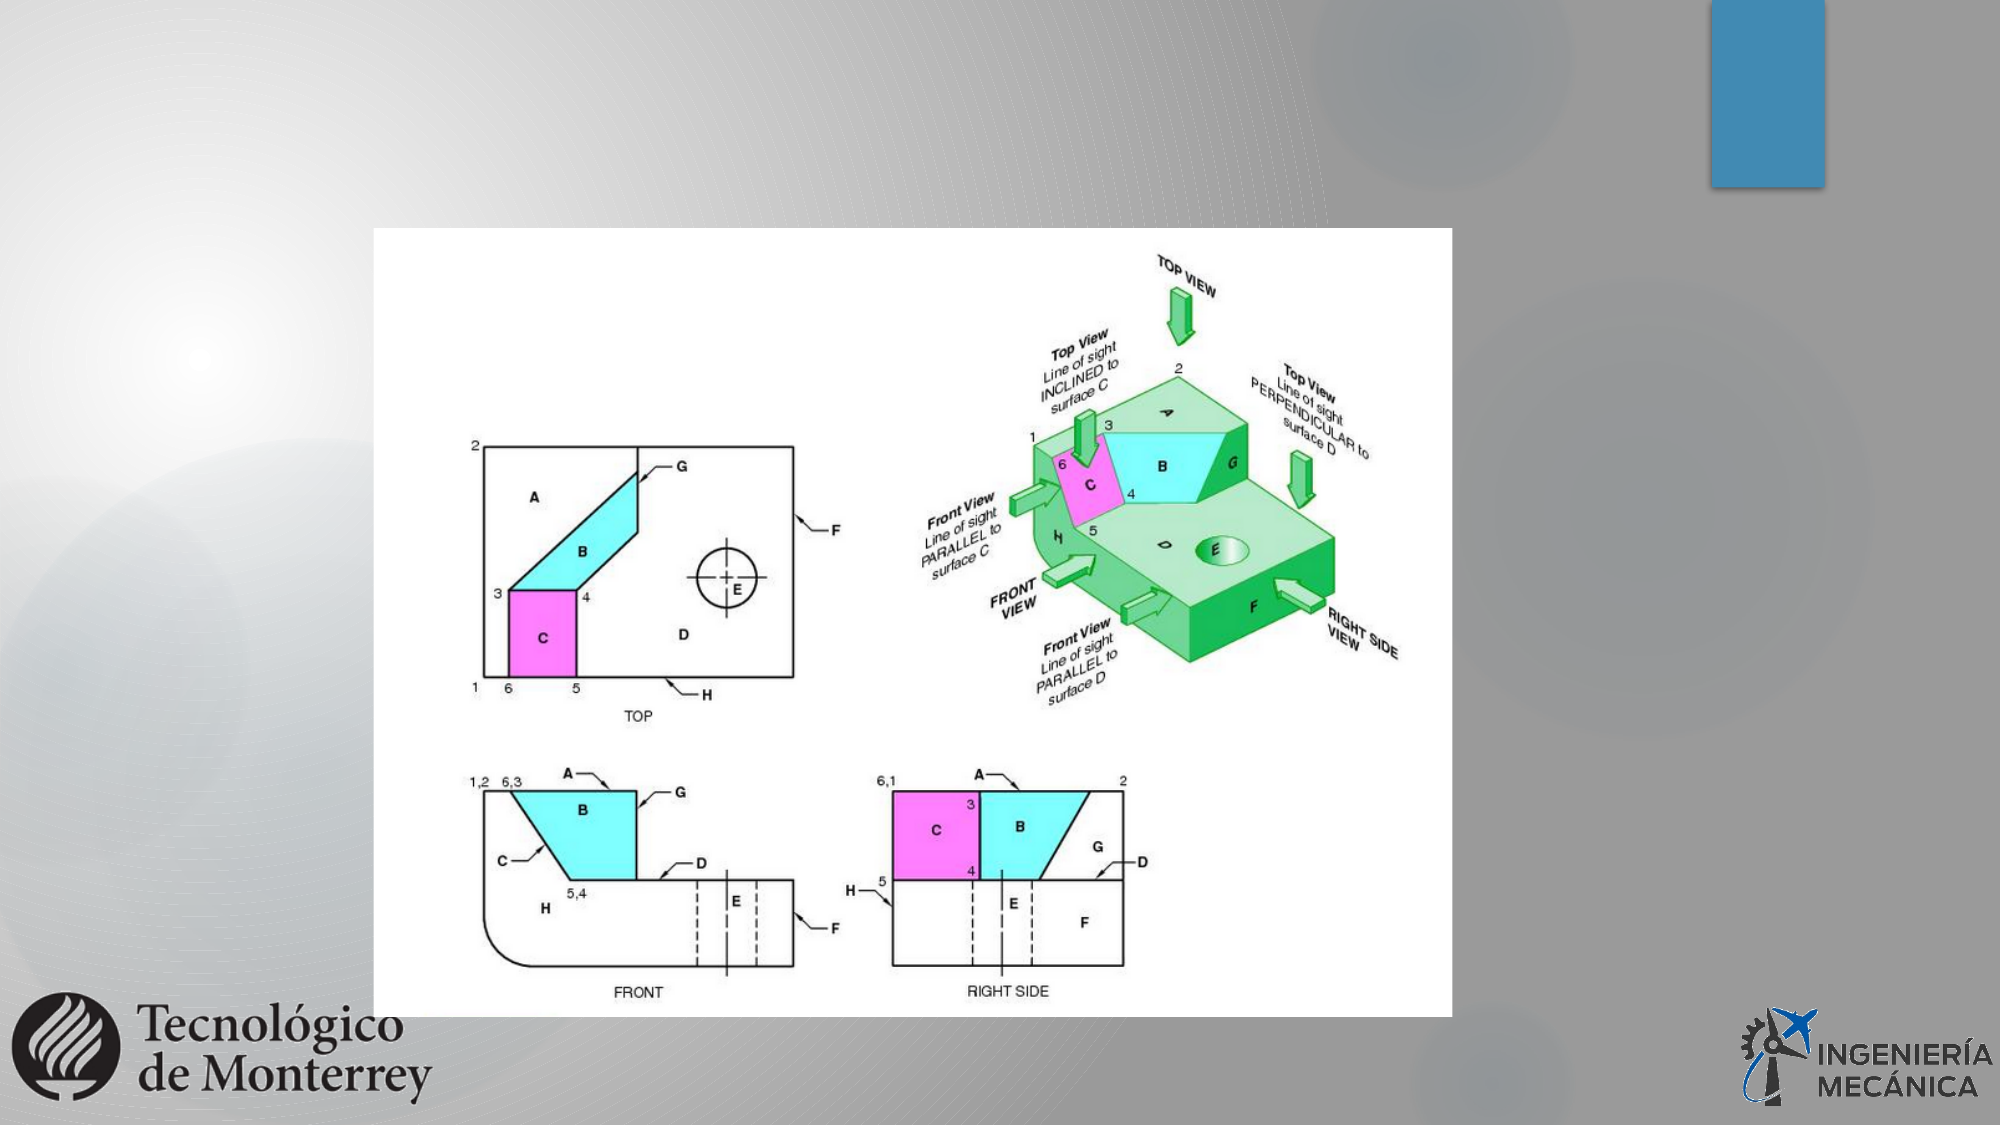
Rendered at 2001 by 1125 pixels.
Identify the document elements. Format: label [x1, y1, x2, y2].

picture [1722, 989, 2000, 1125]
picture [0, 228, 1453, 1125]
